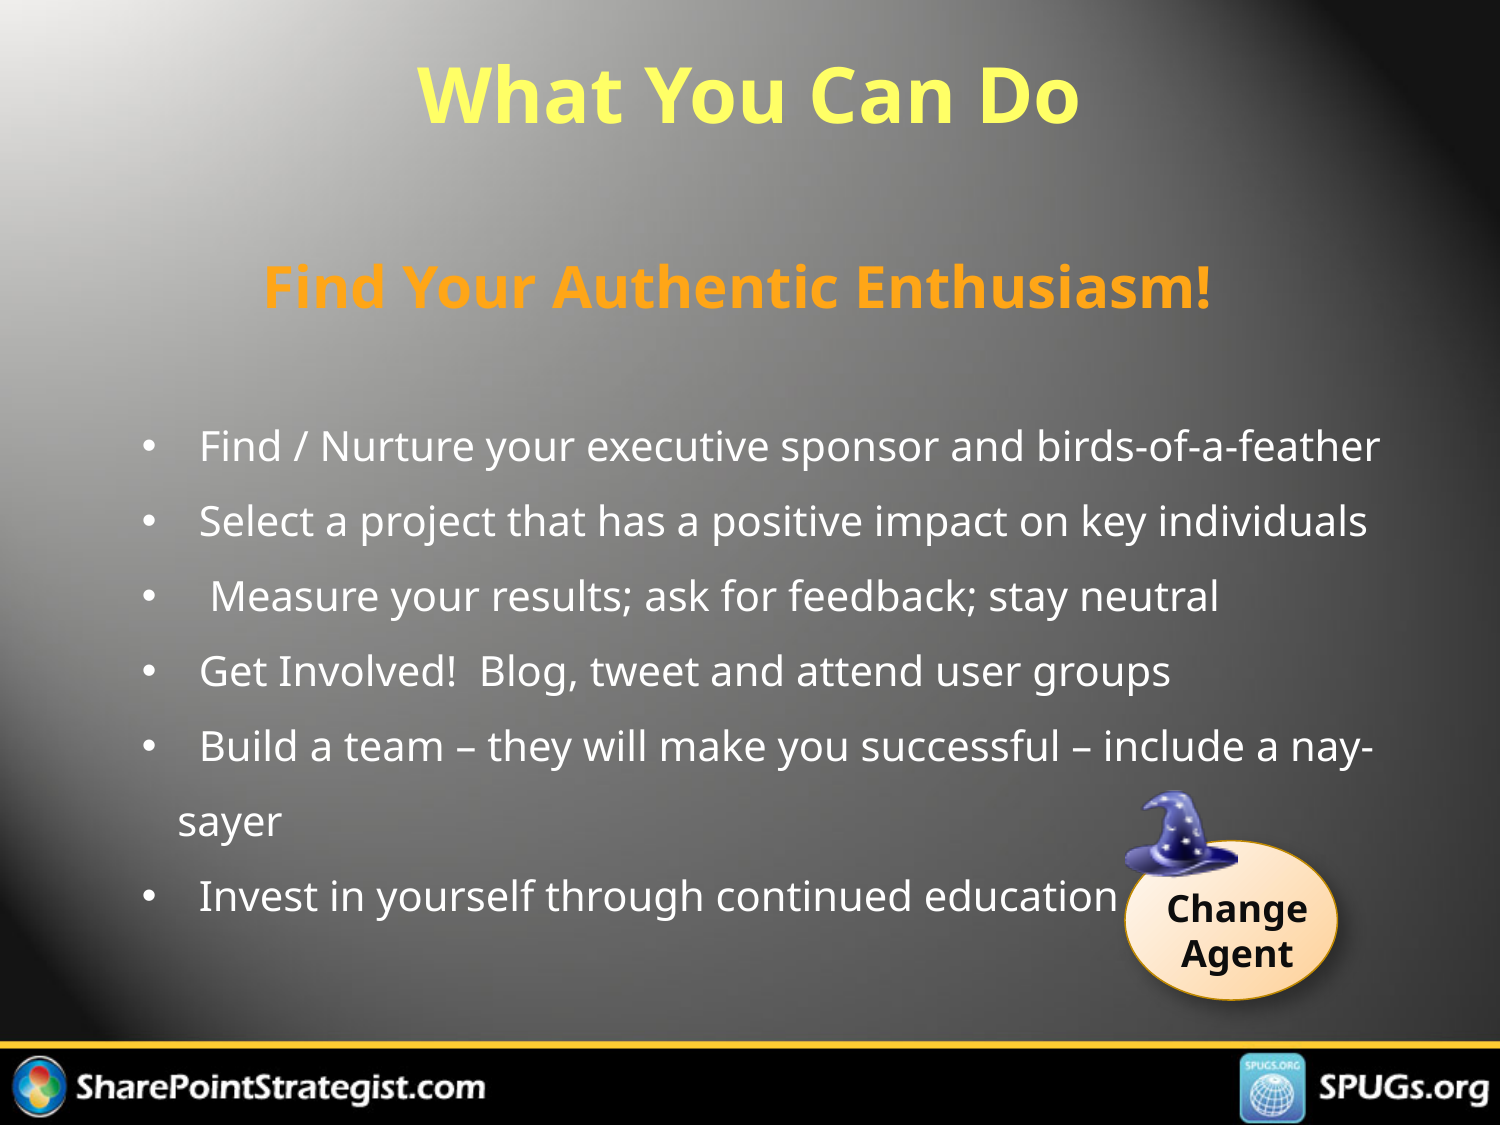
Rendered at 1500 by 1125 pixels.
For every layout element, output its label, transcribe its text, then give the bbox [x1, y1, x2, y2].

text_box Find / Nurture your executive sponsor and birds-of-a-feather Select a project that has a positive impact on key individuals Measure your results; ask for feedback; stay neutral Get Involved! Blog, tweet and attend user groups Build a team – they will make you successful – include a nay-sayer Invest in yourself through continued education [87, 387, 1425, 928]
picture [0, 0, 1500, 1125]
text_box Find Your Authentic Enthusiasm! [137, 249, 1338, 321]
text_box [1124, 787, 1338, 1001]
title What You Can Do [75, 37, 1425, 147]
